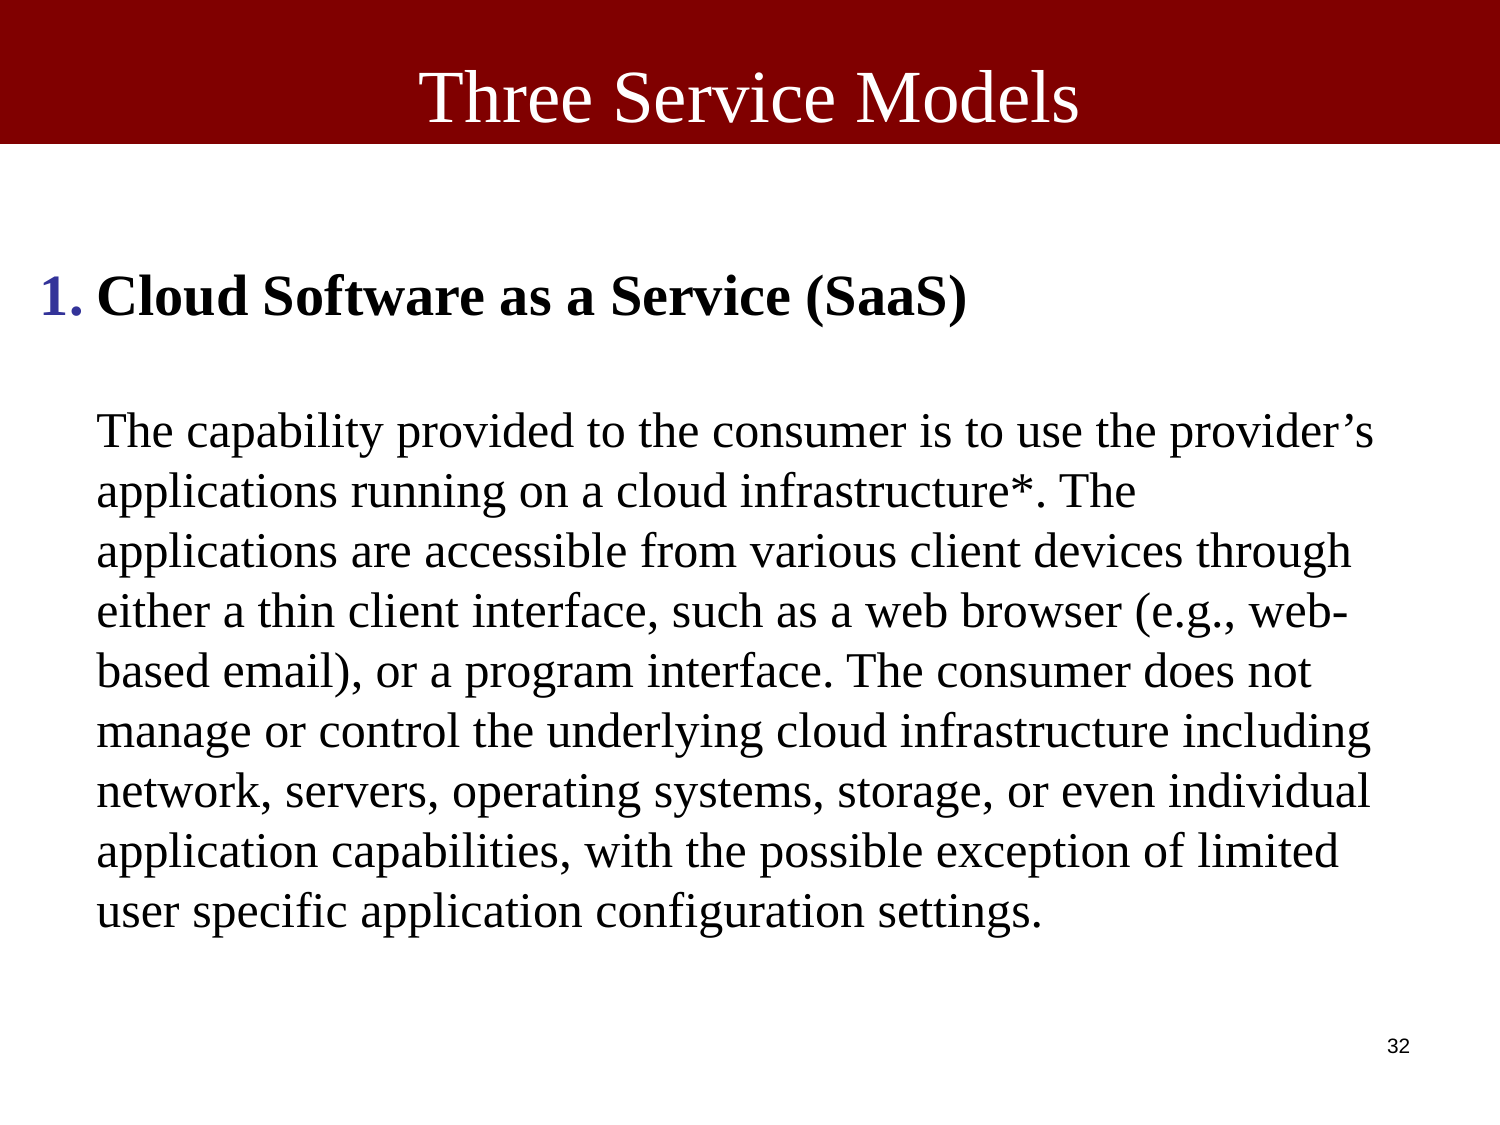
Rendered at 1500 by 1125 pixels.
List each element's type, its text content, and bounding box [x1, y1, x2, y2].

title Three Service Models [74, 0, 1426, 187]
slide_number 32 [1112, 1024, 1426, 1101]
list Cloud Software as a Service (SaaS) The capability provided to the consumer is to use the provider’s applications running on a cloud infrastructure*. The applications are accessible from various client devices through either a thin client interface, such as a web browser (e.g., web-based email), or a program interface. The consumer does not manage or control the underlying cloud infrastructure including network, servers, operating systems, storage, or even individual application capabilities, with the possible exception of limited user specific application configuration settings. [24, 249, 1401, 956]
